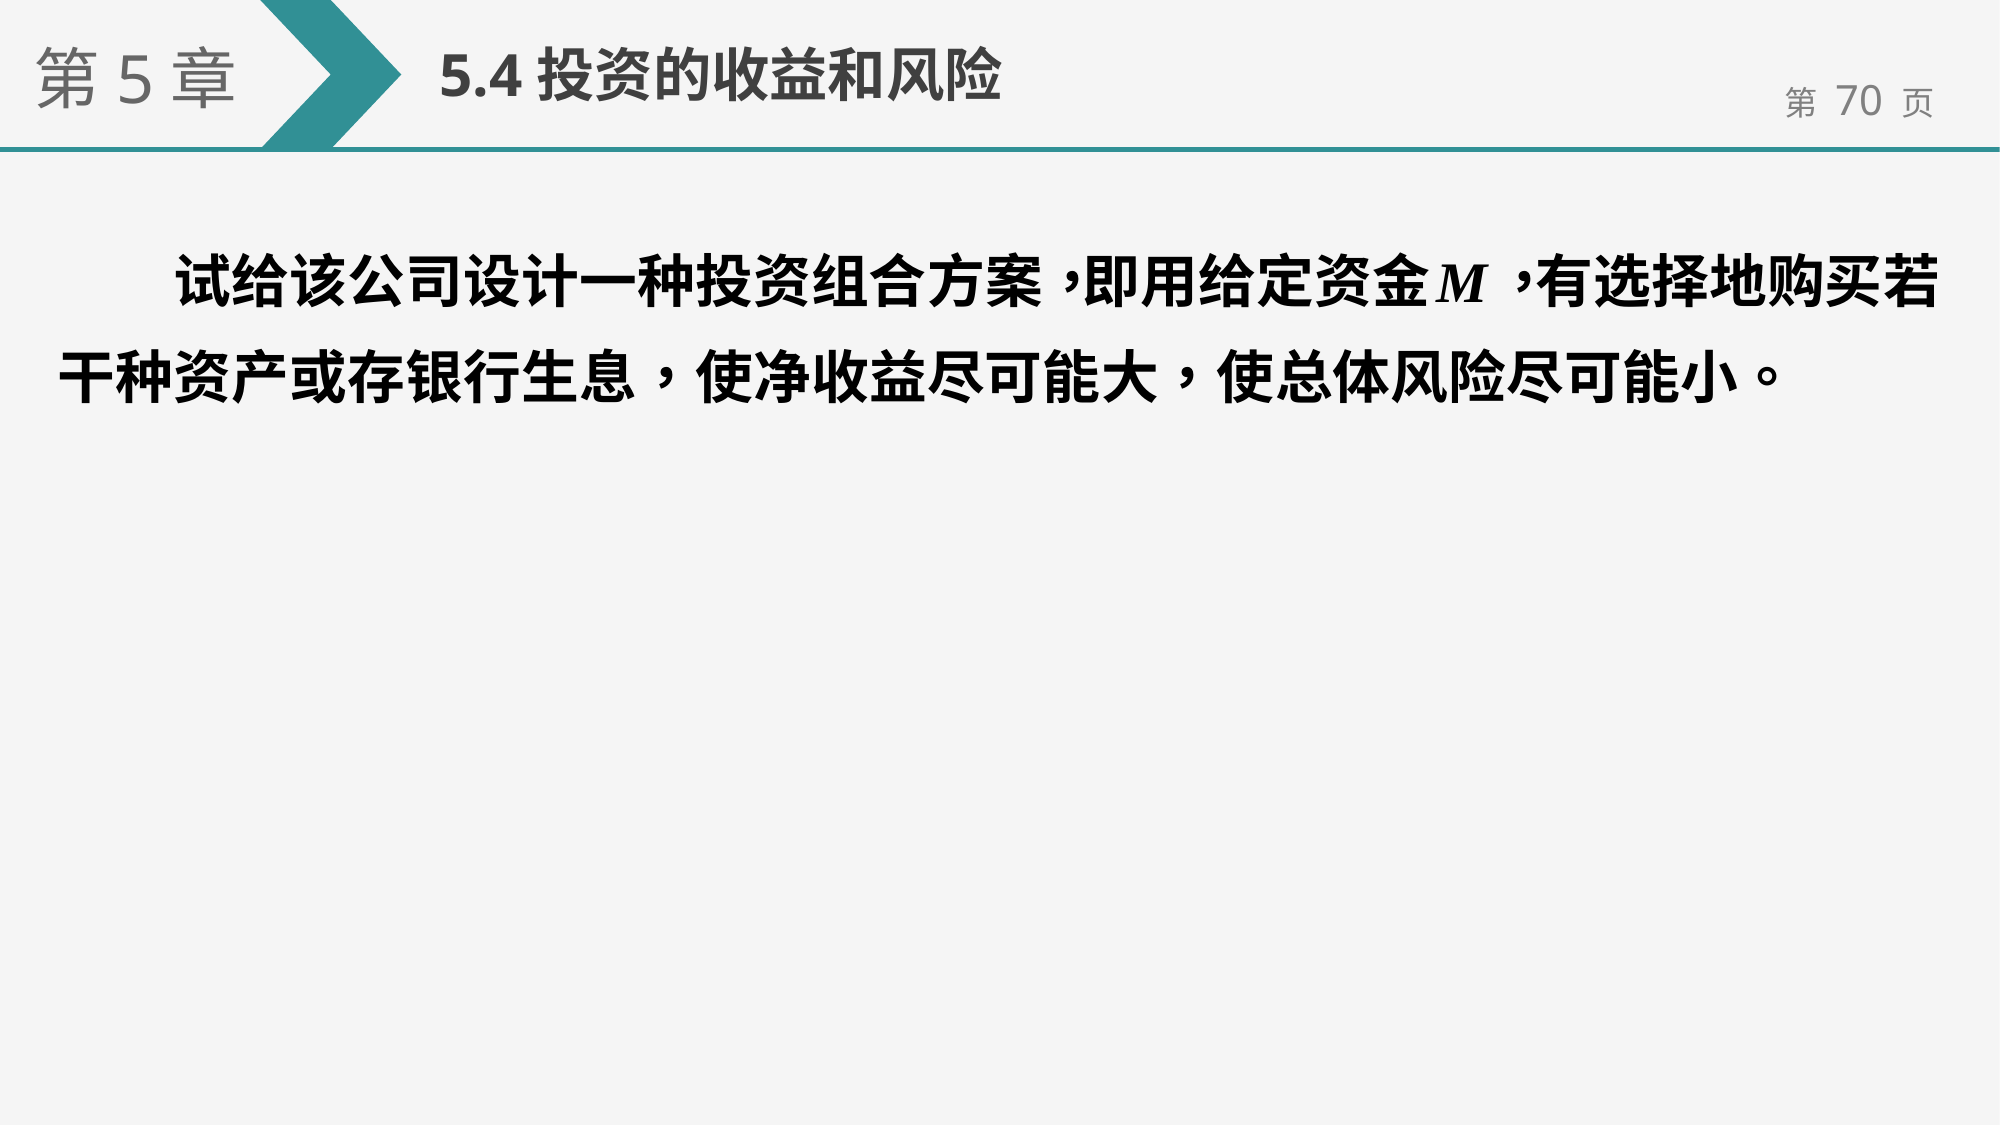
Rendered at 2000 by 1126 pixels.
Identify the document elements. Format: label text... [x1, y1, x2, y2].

text_box [258, 0, 403, 148]
text_box 第5章 [19, 29, 253, 125]
text_box 5.4投资的收益和风险 [424, 31, 1366, 116]
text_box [57, 217, 1937, 861]
